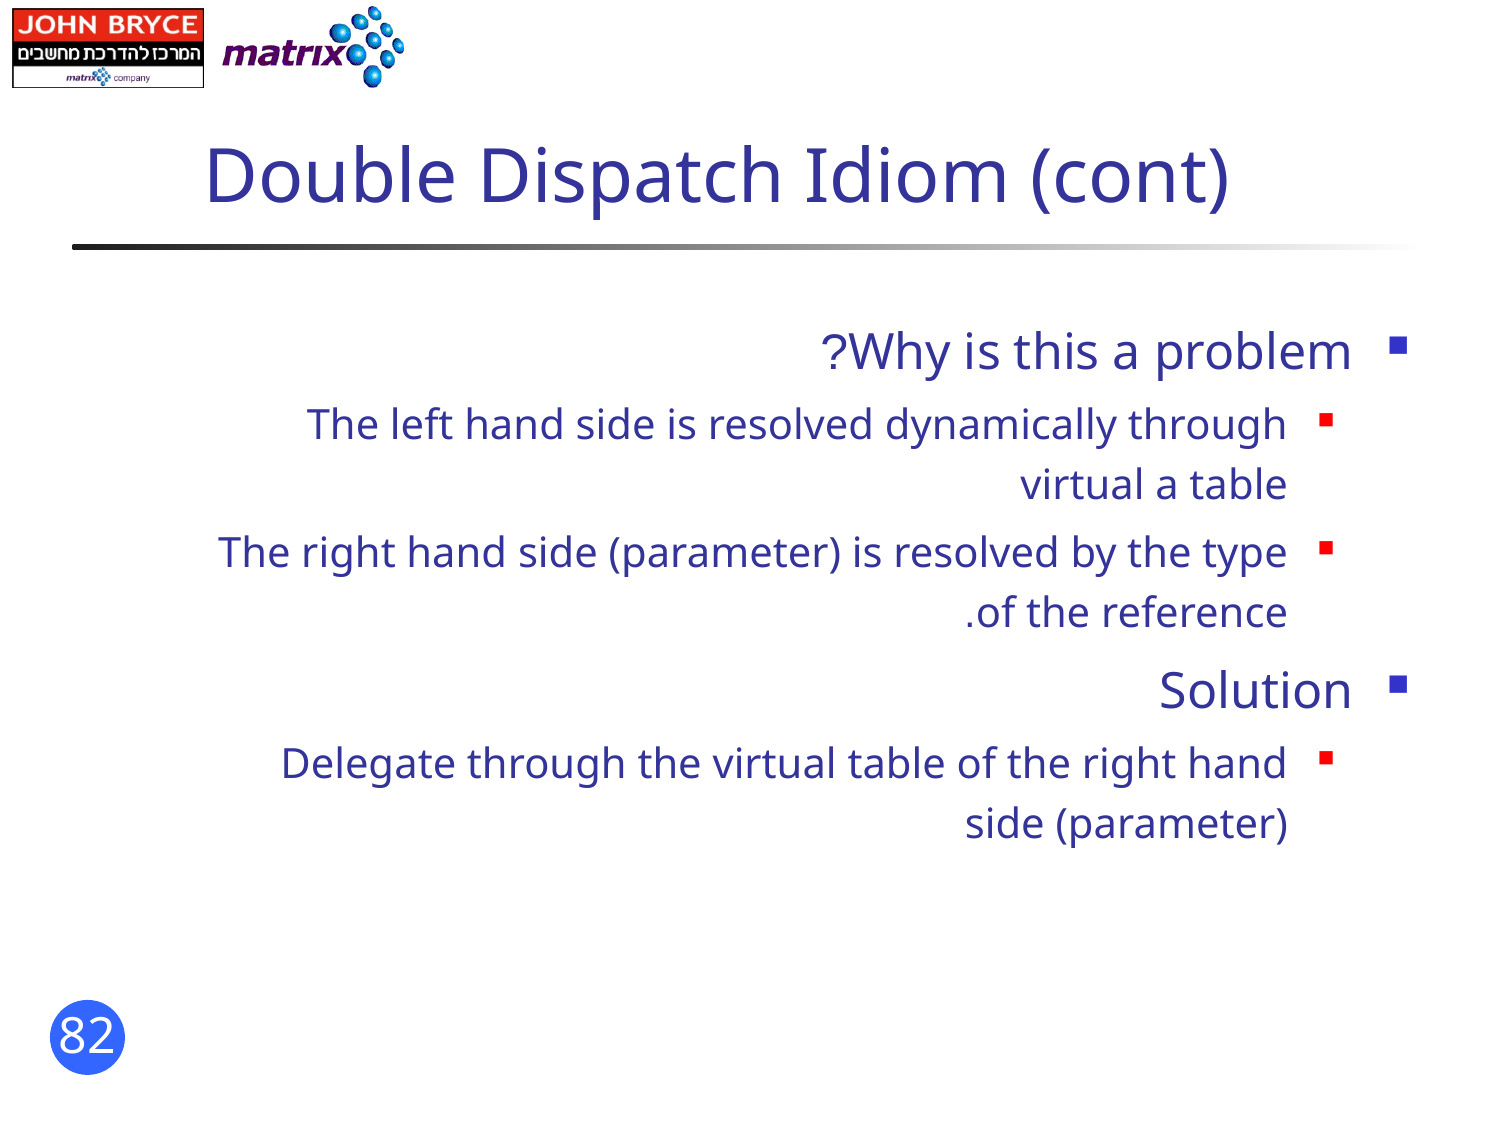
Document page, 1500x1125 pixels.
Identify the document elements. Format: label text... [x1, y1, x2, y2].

picture [340, 27, 347, 34]
title Double Dispatch Idiom (cont) [188, 34, 1426, 226]
picture [221, 6, 404, 34]
list Why is this a problem? The left hand side is resolved dynamically through virtual a table The right hand side (parameter) is resolved by the type of the reference. Solution Delegate through the virtual table of the right hand side (parameter) [193, 299, 1426, 1007]
picture [12, 8, 204, 88]
